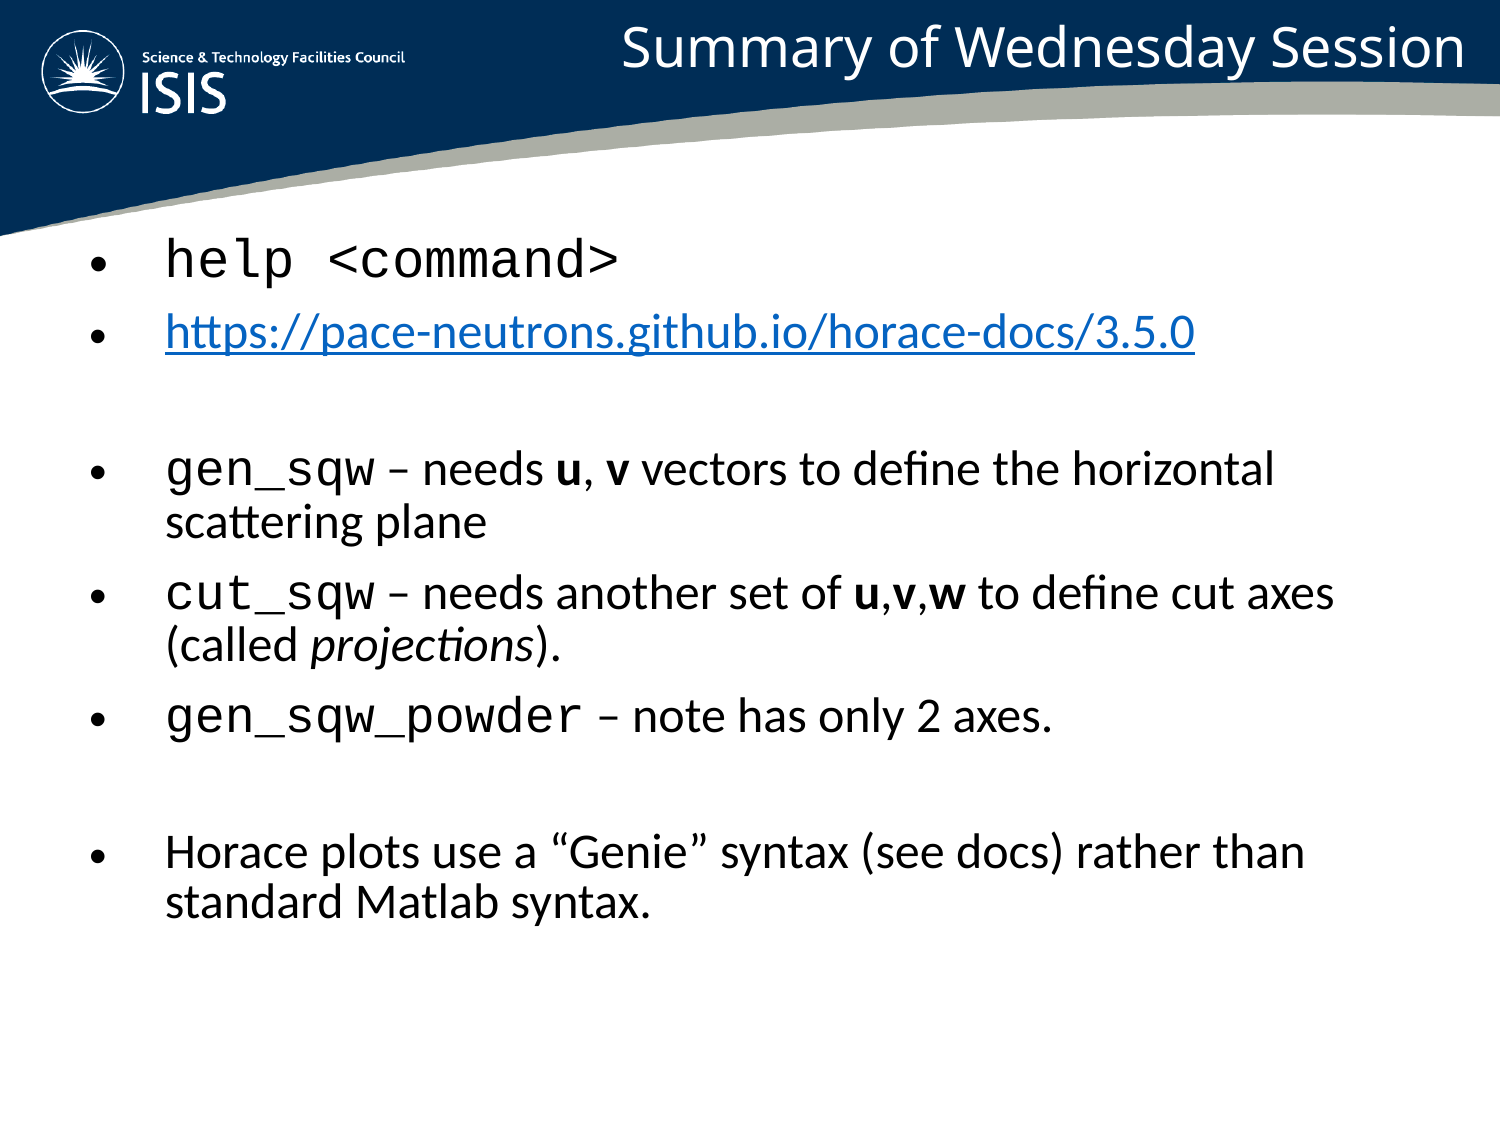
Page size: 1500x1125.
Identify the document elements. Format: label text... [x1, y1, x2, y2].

text_box Summary of Wednesday Session [442, 0, 1483, 92]
list help <command> https://pace-neutrons.github.io/horace-docs/3.5.0 gen_sqw – needs u, v vectors to define the horizontal scattering plane cut_sqw – needs another set of u,v,w to define cut axes (called projections). gen_sqw_powder – note has only 2 axes. Horace plots use a “Genie” syntax (see docs) rather than standard Matlab syntax. [75, 224, 1425, 1080]
picture [0, 0, 1500, 302]
